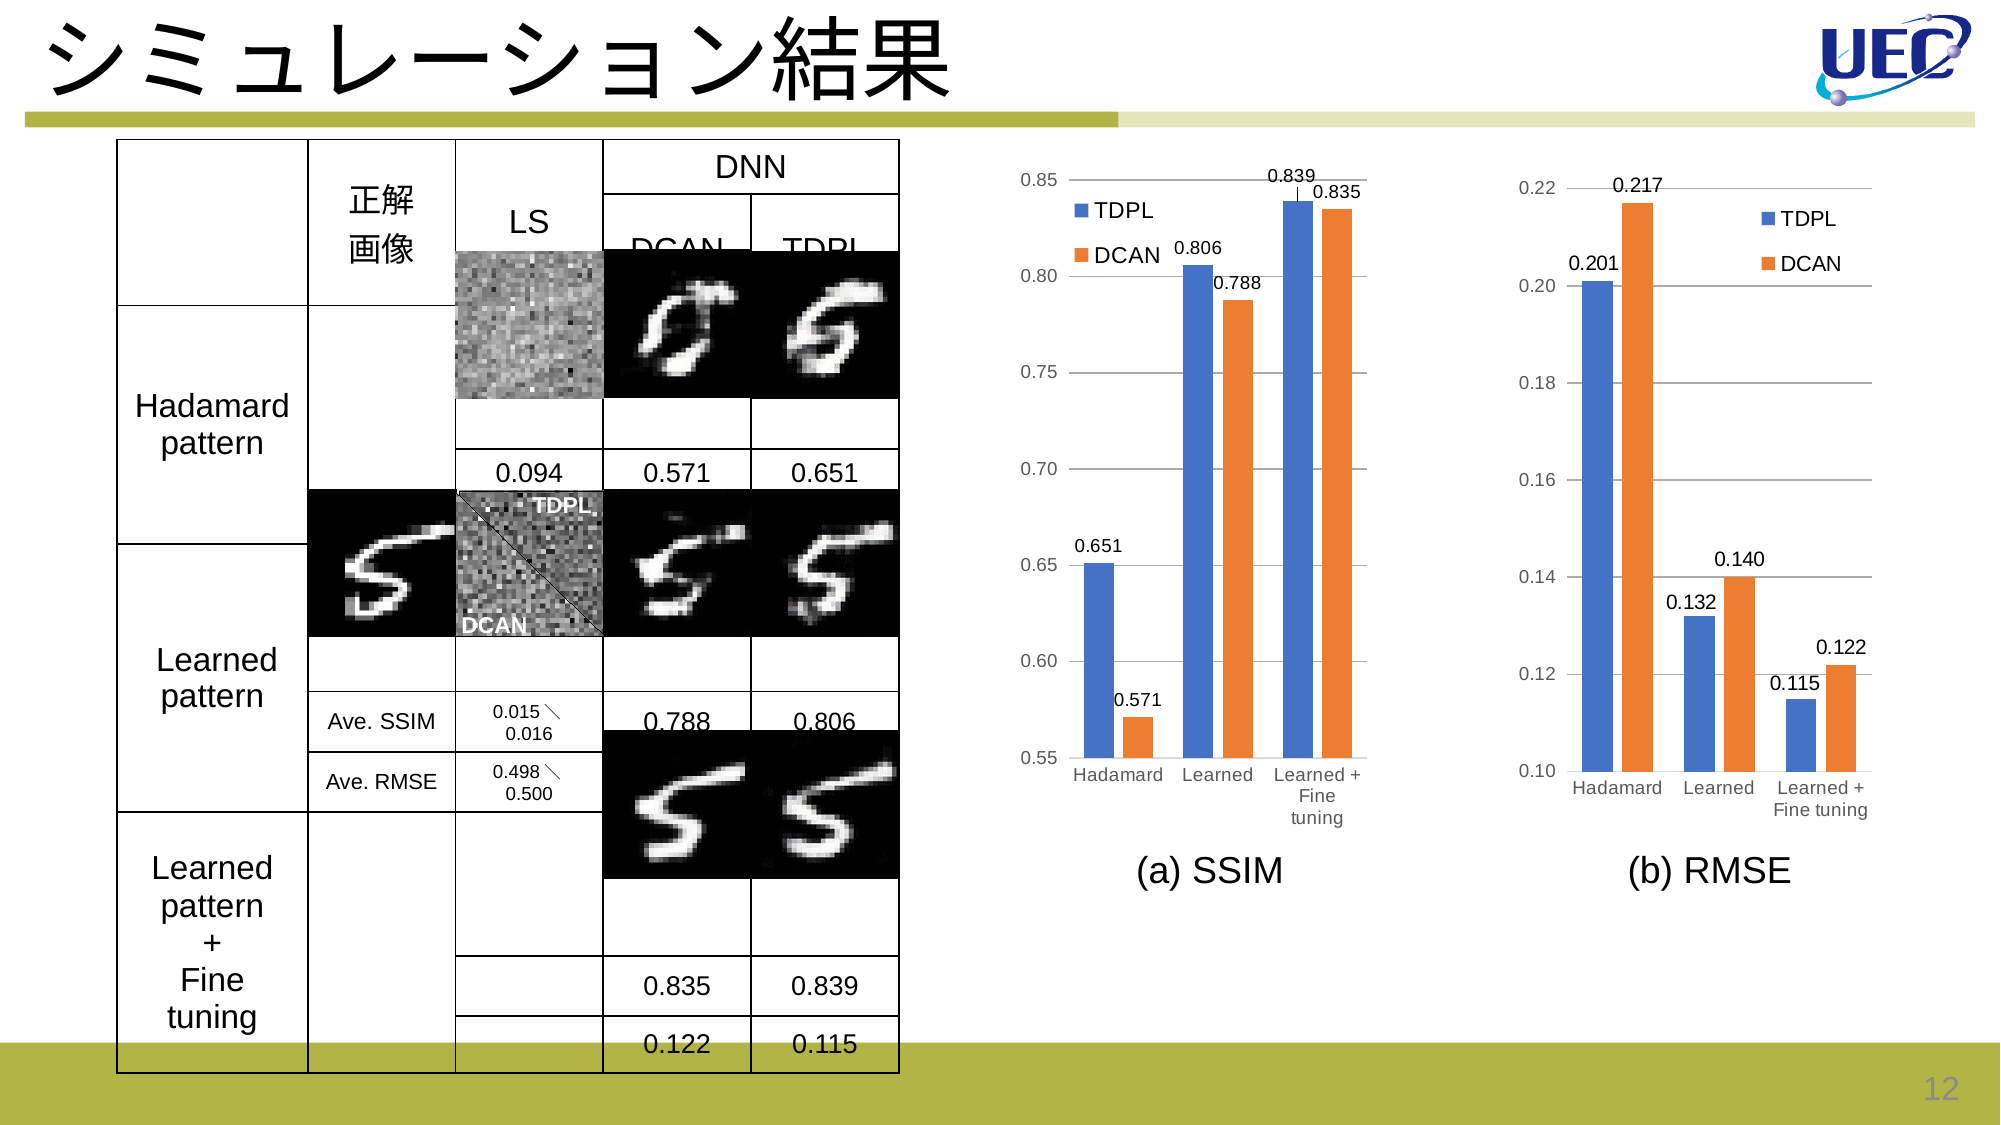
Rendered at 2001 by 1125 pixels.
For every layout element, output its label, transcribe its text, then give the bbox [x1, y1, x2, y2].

table_cell Learned pattern + Fine tuning [118, 813, 307, 1072]
text_box (a) SSIM [1121, 856, 1320, 899]
picture [1800, 2, 1988, 108]
table_cell DCAN [604, 195, 750, 249]
text_box (b) RMSE [1612, 853, 1811, 899]
table_cell 0.651 [752, 450, 898, 489]
table_cell [456, 813, 602, 955]
table_cell Learned pattern [118, 545, 307, 811]
picture [455, 249, 899, 399]
table_cell Ave. RMSE [309, 753, 455, 811]
table_cell [604, 398, 750, 448]
table_cell 0.015＼0.016 [456, 692, 602, 751]
table_cell 0.498＼0.500 [456, 753, 602, 811]
table_cell 0.806 [752, 692, 898, 730]
title シミュレーション結果 [24, 6, 1750, 123]
table_cell TDPL [752, 195, 898, 251]
table_cell 0.094 [456, 450, 602, 483]
table_header 正解 画像 [309, 140, 455, 305]
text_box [446, 483, 621, 647]
table_cell 0.835 [604, 957, 750, 1015]
table_header [118, 140, 307, 305]
picture [621, 489, 900, 637]
table_cell 0.788 [604, 692, 750, 730]
table_header LS [456, 140, 602, 251]
table_cell [752, 399, 898, 448]
table_cell 0.571 [604, 450, 750, 489]
picture [309, 489, 446, 637]
chart [1005, 148, 1391, 856]
table_cell [752, 637, 898, 691]
table_header DNN [604, 140, 898, 193]
picture [603, 730, 899, 879]
table_cell Ave. SSIM [309, 692, 455, 751]
table_cell [456, 399, 602, 448]
table_cell [604, 637, 750, 691]
table_cell [604, 879, 750, 955]
table_cell 0.122 [604, 1017, 750, 1072]
table_cell [309, 813, 455, 1072]
table_cell [456, 957, 602, 1015]
table_cell Hadamard pattern [118, 306, 307, 543]
slide_number 12 [1524, 1057, 1975, 1118]
table_cell 0.115 [752, 1017, 898, 1072]
table_cell [456, 647, 602, 691]
table_cell [752, 879, 898, 955]
table_cell [456, 1017, 602, 1072]
table_cell 0.839 [752, 957, 898, 1015]
table_cell [309, 637, 455, 691]
table_cell [309, 306, 455, 489]
chart [1496, 152, 1877, 853]
